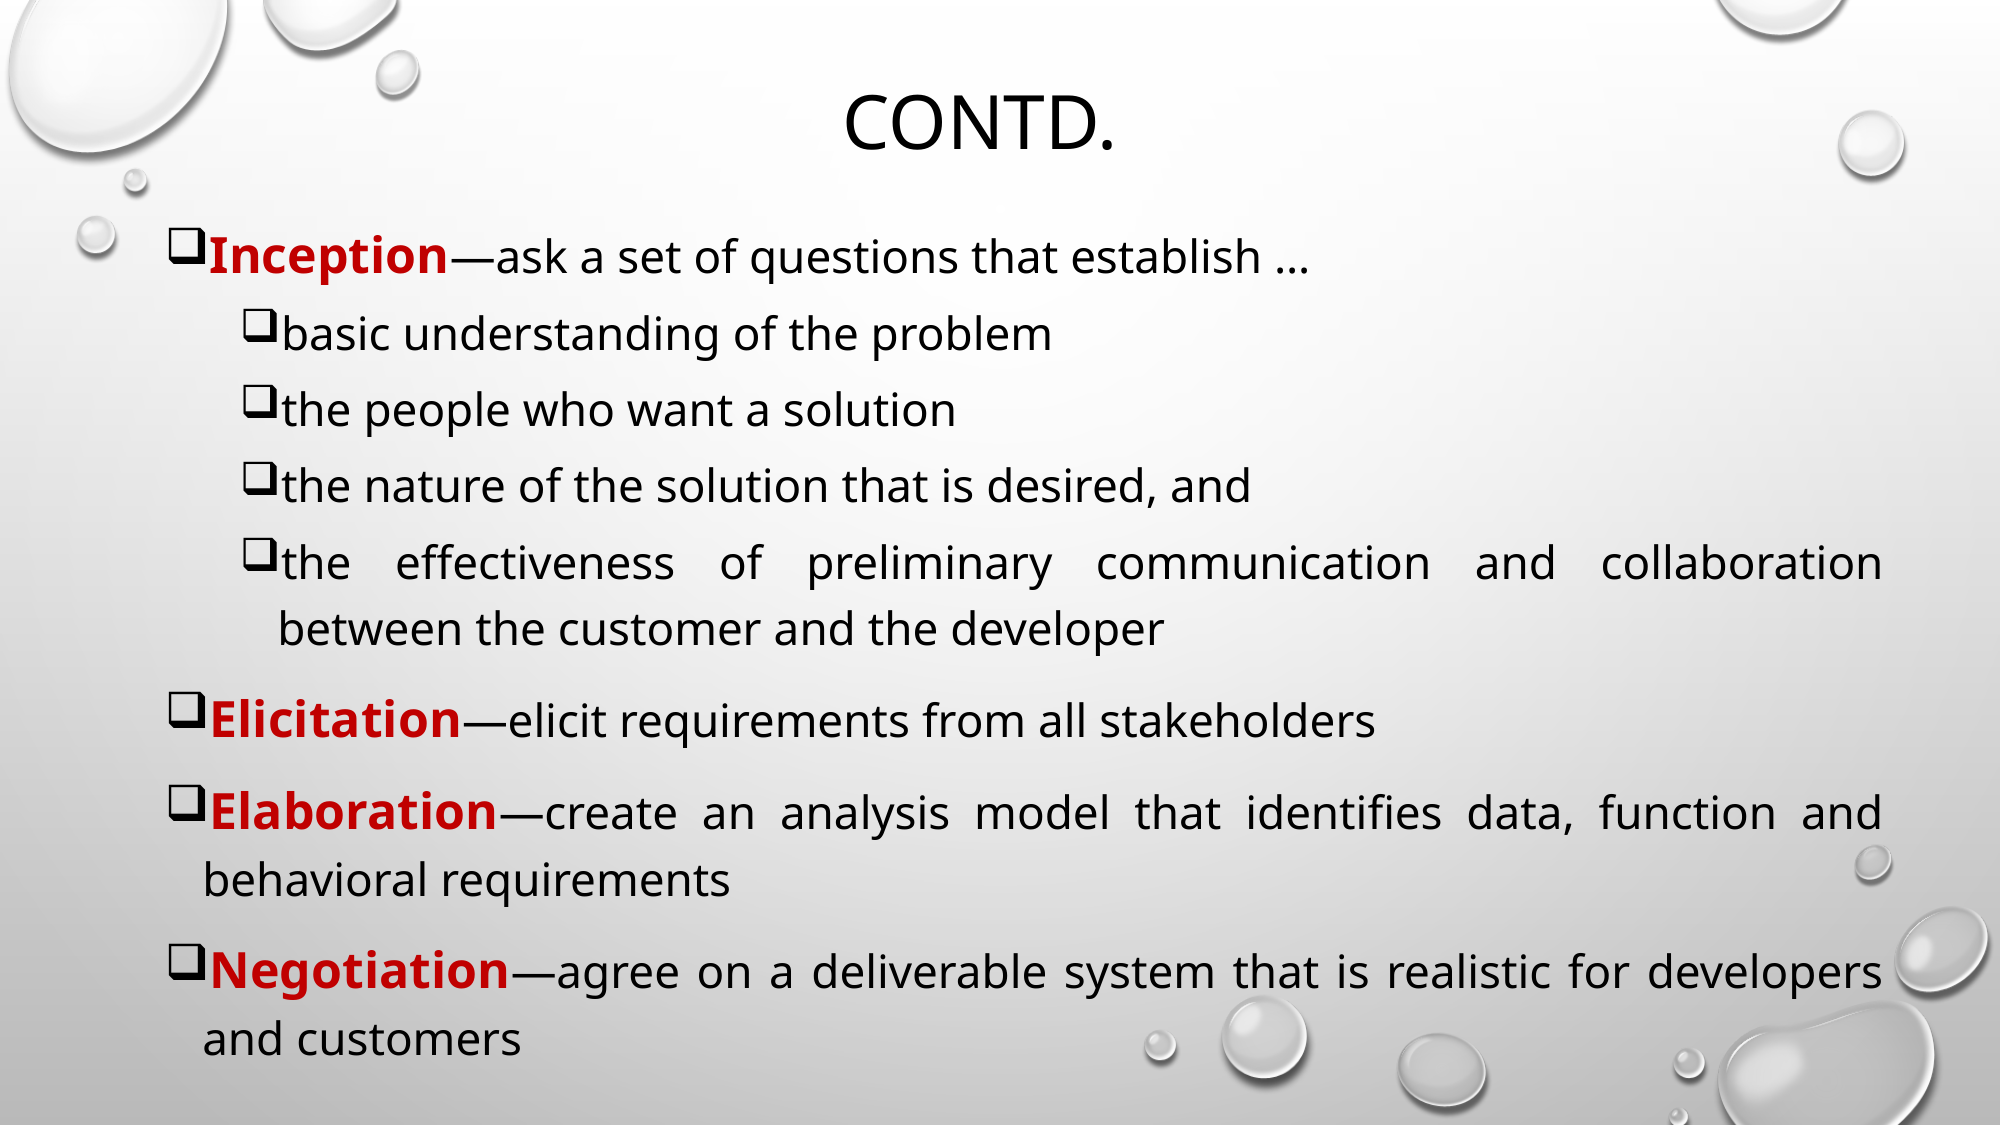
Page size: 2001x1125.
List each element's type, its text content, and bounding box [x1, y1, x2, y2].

picture [0, 0, 2000, 1125]
list Inception—ask a set of questions that establish … basic understanding of the problem the people who want a solution the nature of the solution that is desired, and the effectiveness of preliminary communication and collaboration between the customer and the developer Elicitation—elicit requirements from all stakeholders Elaboration—create an analysis model that identifies data, function and behavioral requirements Negotiation—agree on a deliverable system that is realistic for developers and customers [149, 203, 1900, 1092]
title Contd. [129, 63, 1831, 187]
